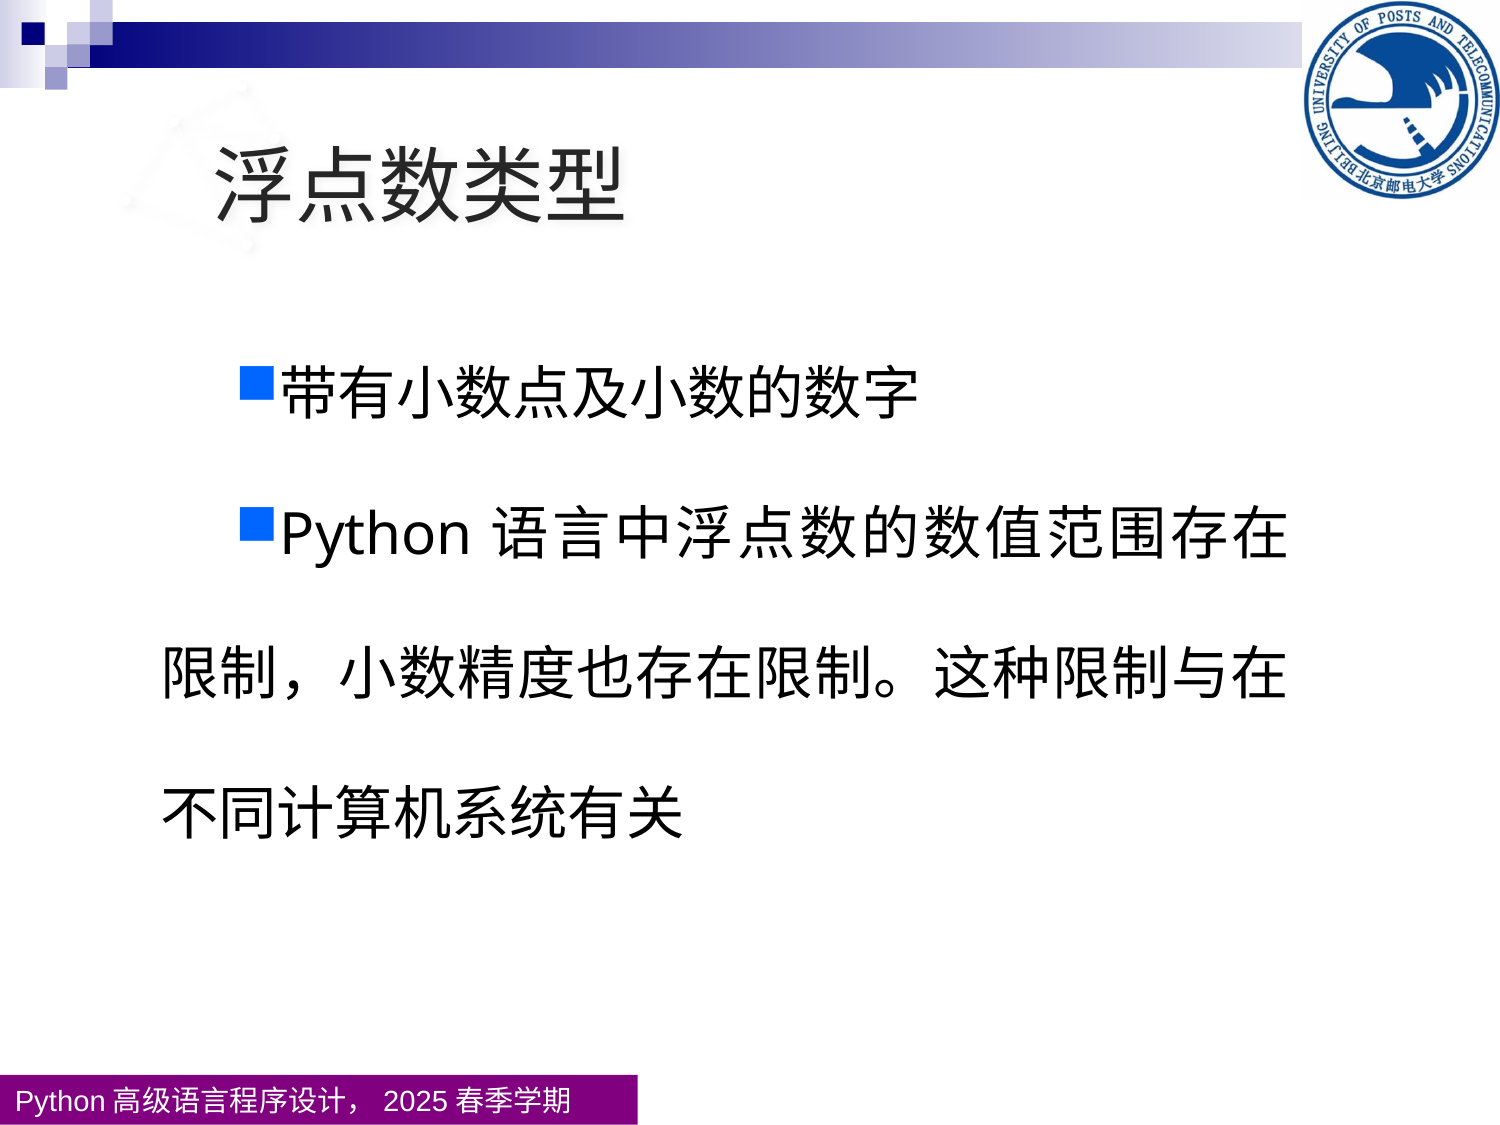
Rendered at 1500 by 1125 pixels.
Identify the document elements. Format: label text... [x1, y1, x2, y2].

picture [1302, 0, 1500, 200]
text_box 带有小数点及小数的数字 Python语言中浮点数的数值范围存在限制，小数精度也存在限制。这种限制与在不同计算机系统有关 [70, 278, 1306, 854]
picture [111, 64, 314, 268]
text_box 浮点数类型 [318, 125, 644, 241]
